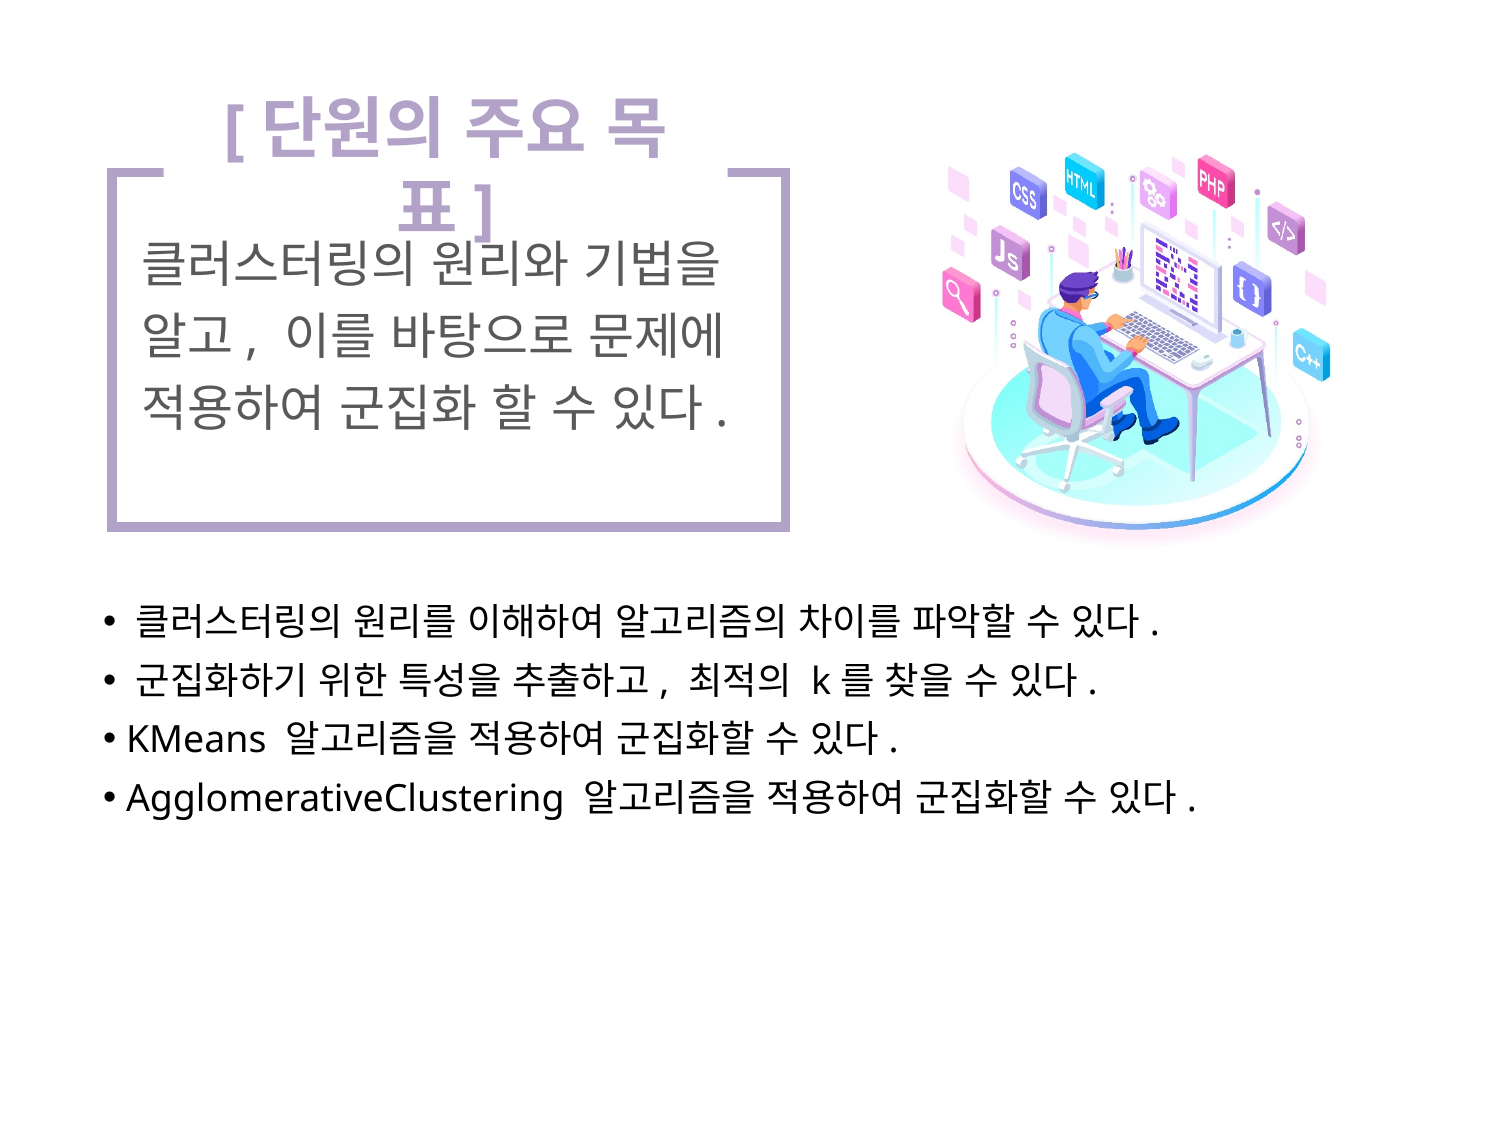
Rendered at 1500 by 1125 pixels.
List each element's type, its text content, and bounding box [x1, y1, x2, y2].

text_box 클러스터링의 원리를 이해하여 알고리즘의 차이를 파악할 수 있다. 군집화하기 위한 특성을 추출하고, 최적의 k를 찾을 수 있다. KMeans 알고리즘을 적용하여 군집화할 수 있다. AgglomerativeClustering 알고리즘을 적용하여 군집화할 수 있다. [88, 577, 1431, 826]
picture [832, 148, 1439, 552]
text_box [111, 172, 786, 528]
text_box [단원의 주요 목표] [163, 117, 729, 212]
text_box 클러스터링의 원리와 기법을 알고, 이를 바탕으로 문제에 적용하여 군집화 할 수 있다. [126, 212, 765, 444]
